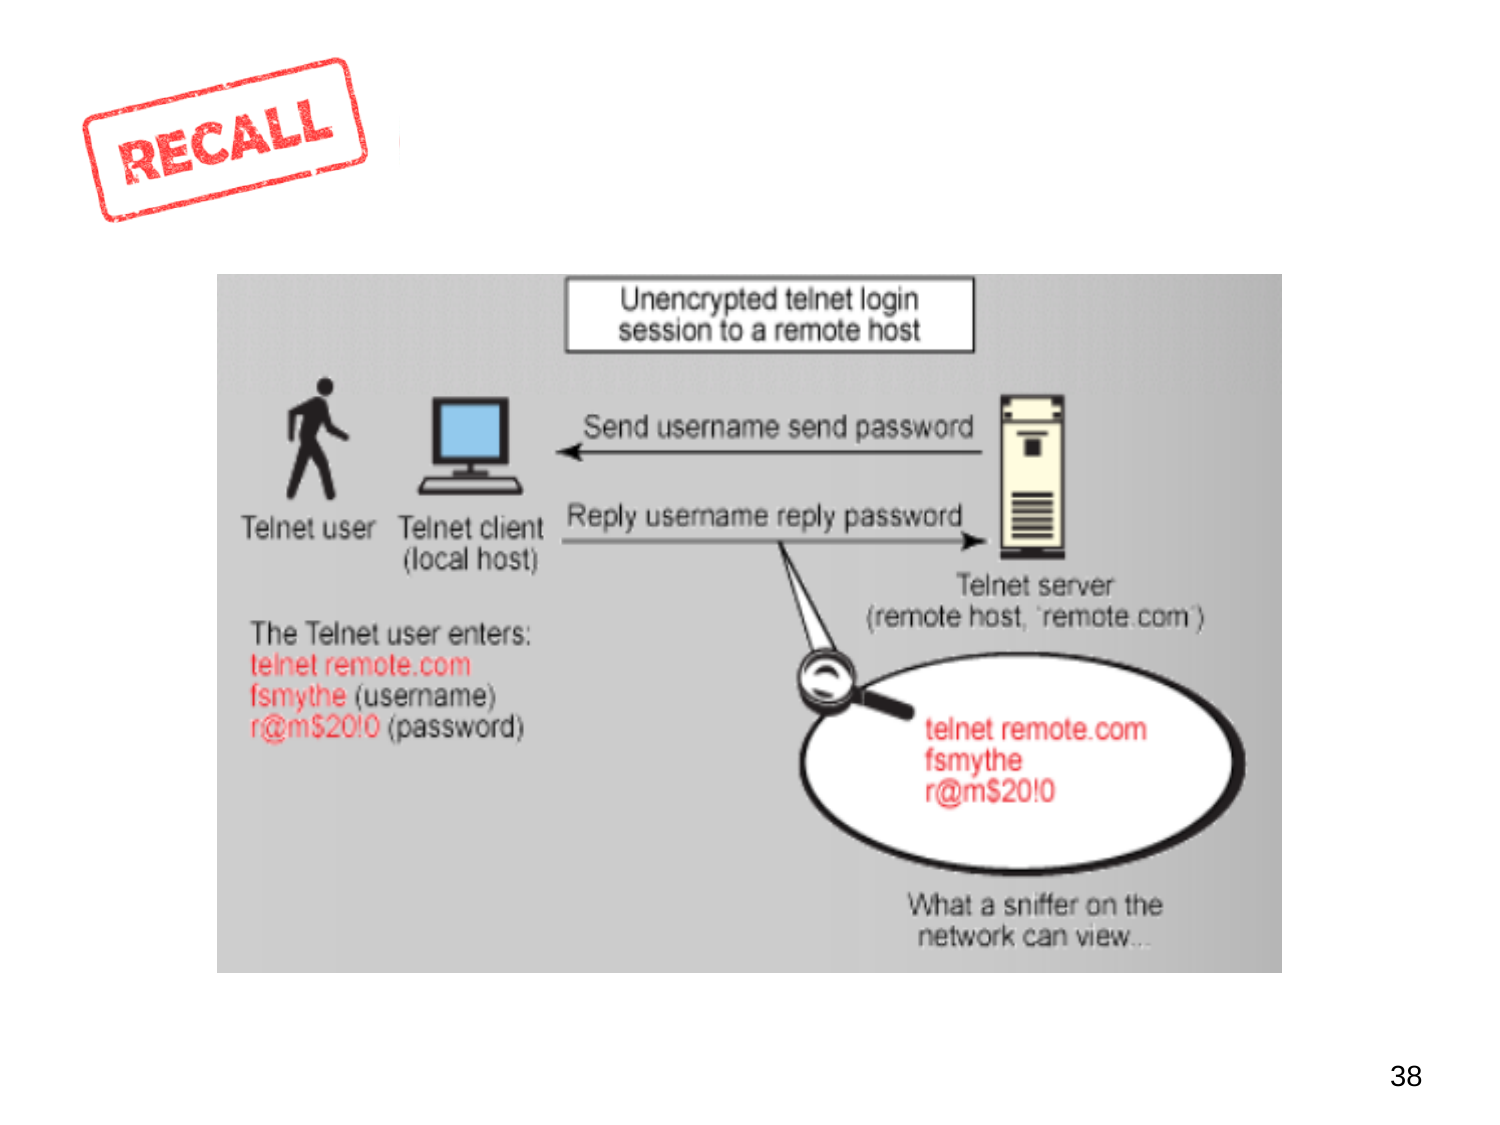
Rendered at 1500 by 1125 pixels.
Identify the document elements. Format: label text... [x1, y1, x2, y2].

picture [49, 46, 401, 237]
picture [217, 274, 1283, 973]
text_box 38 [1311, 1049, 1438, 1125]
